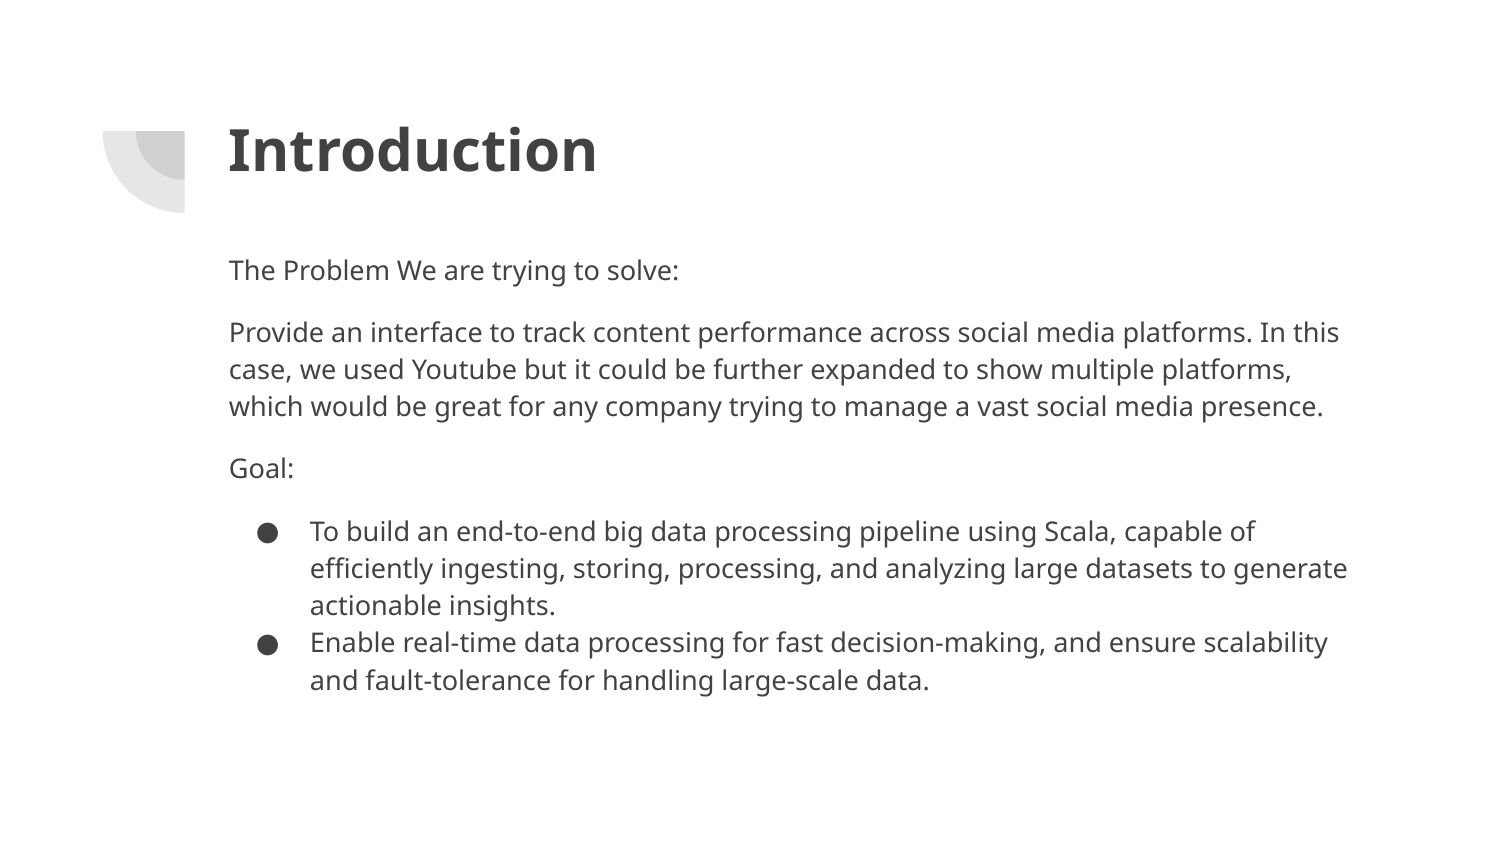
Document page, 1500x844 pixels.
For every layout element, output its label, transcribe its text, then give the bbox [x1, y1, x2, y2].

list The Problem We are trying to solve: Provide an interface to track content performance across social media platforms. In this case, we used Youtube but it could be further expanded to show multiple platforms, which would be great for any company trying to manage a vast social media presence. Goal: To build an end-to-end big data processing pipeline using Scala, capable of efficiently ingesting, storing, processing, and analyzing large datasets to generate actionable insights. Enable real-time data processing for fast decision-making, and ensure scalability and fault-tolerance for handling large-scale data. [213, 233, 1368, 744]
title Introduction [213, 98, 1368, 214]
